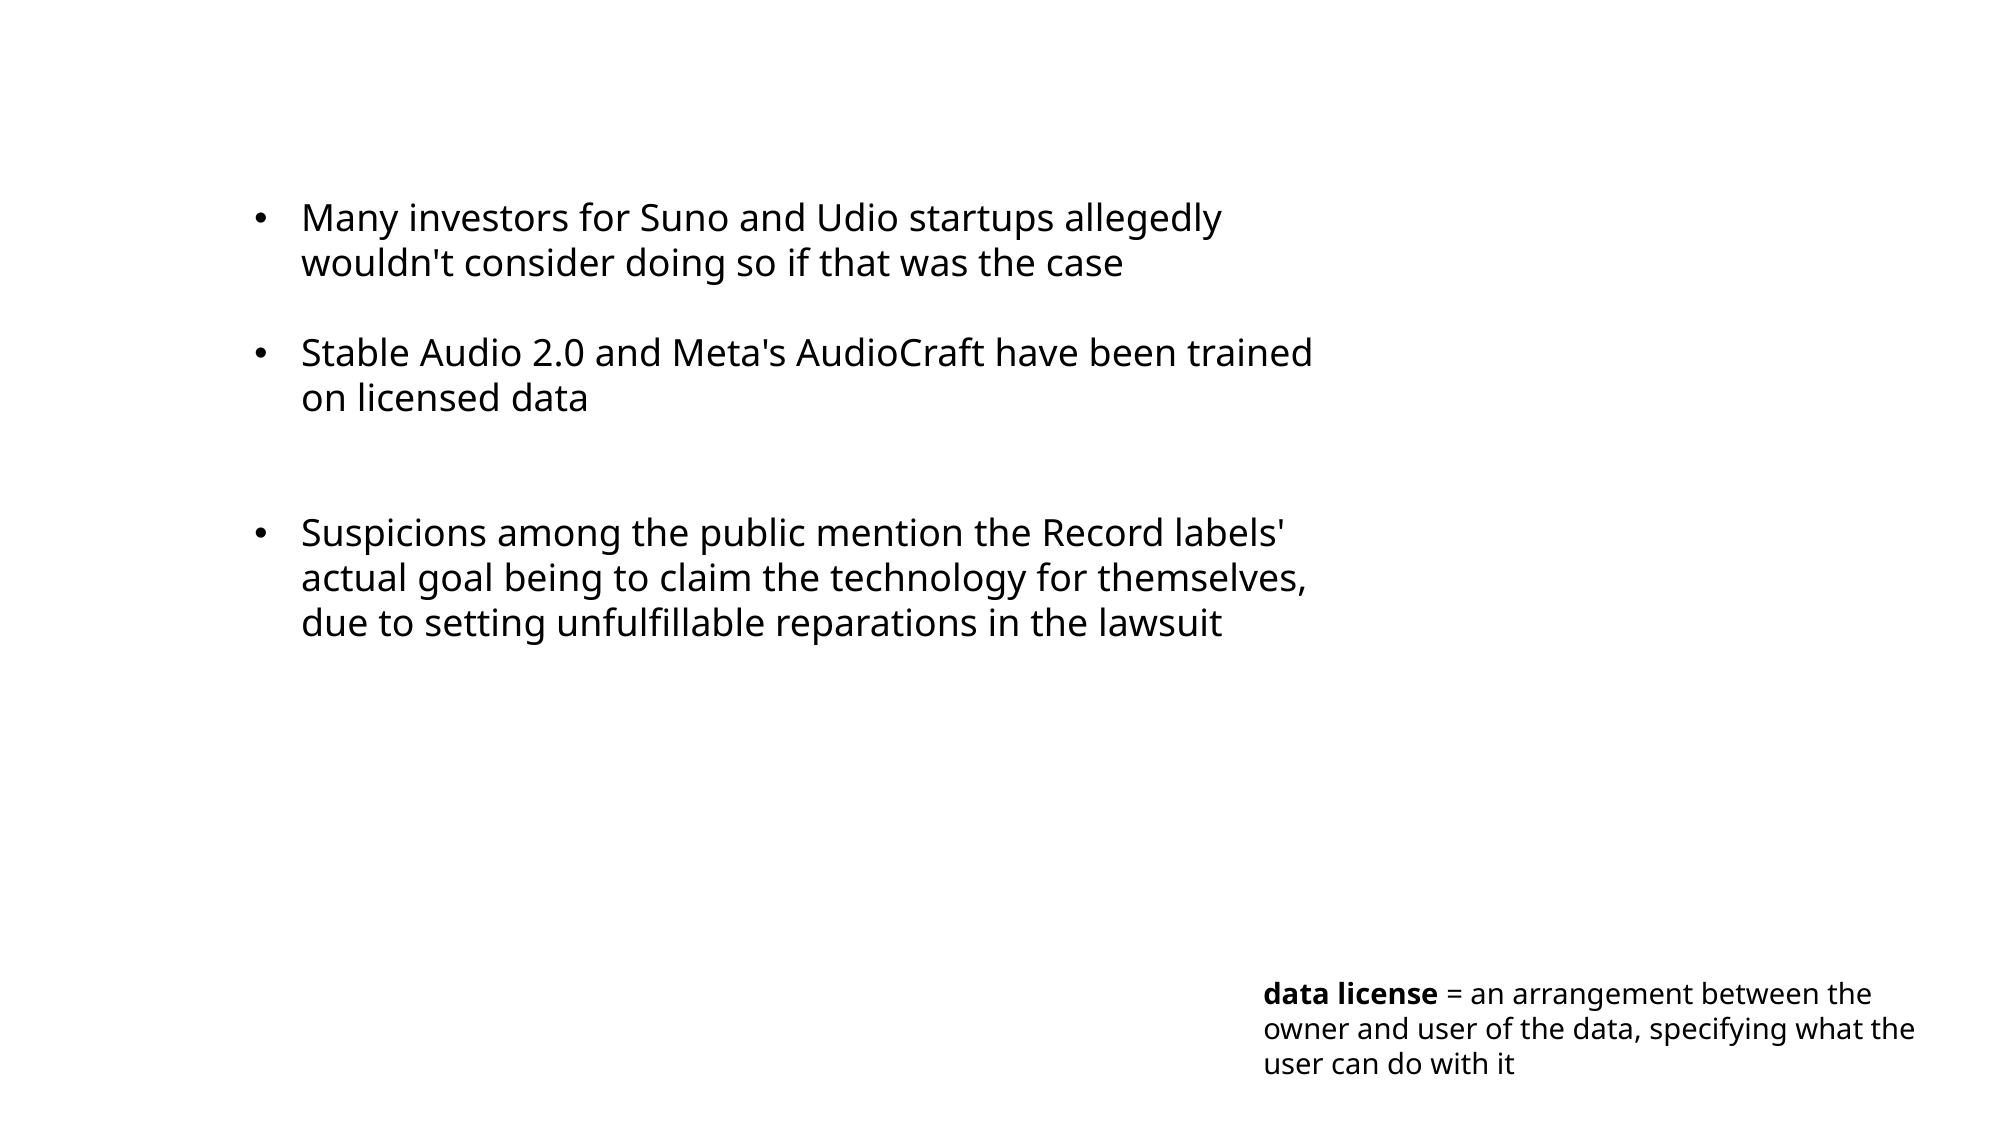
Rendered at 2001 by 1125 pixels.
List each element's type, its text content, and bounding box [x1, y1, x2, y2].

text_box data license = an arrangement between the owner and user of the data, specifying what the user can do with it [1248, 968, 1964, 1088]
text_box Many investors for Suno and Udio startups allegedly wouldn't consider doing so if that was the case Stable Audio 2.0 and Meta's AudioCraft have been trained on licensed data Suspicions among the public mention the Record labels' actual goal being to claim the technology for themselves, due to setting unfulfillable reparations in the lawsuit [239, 187, 1374, 652]
